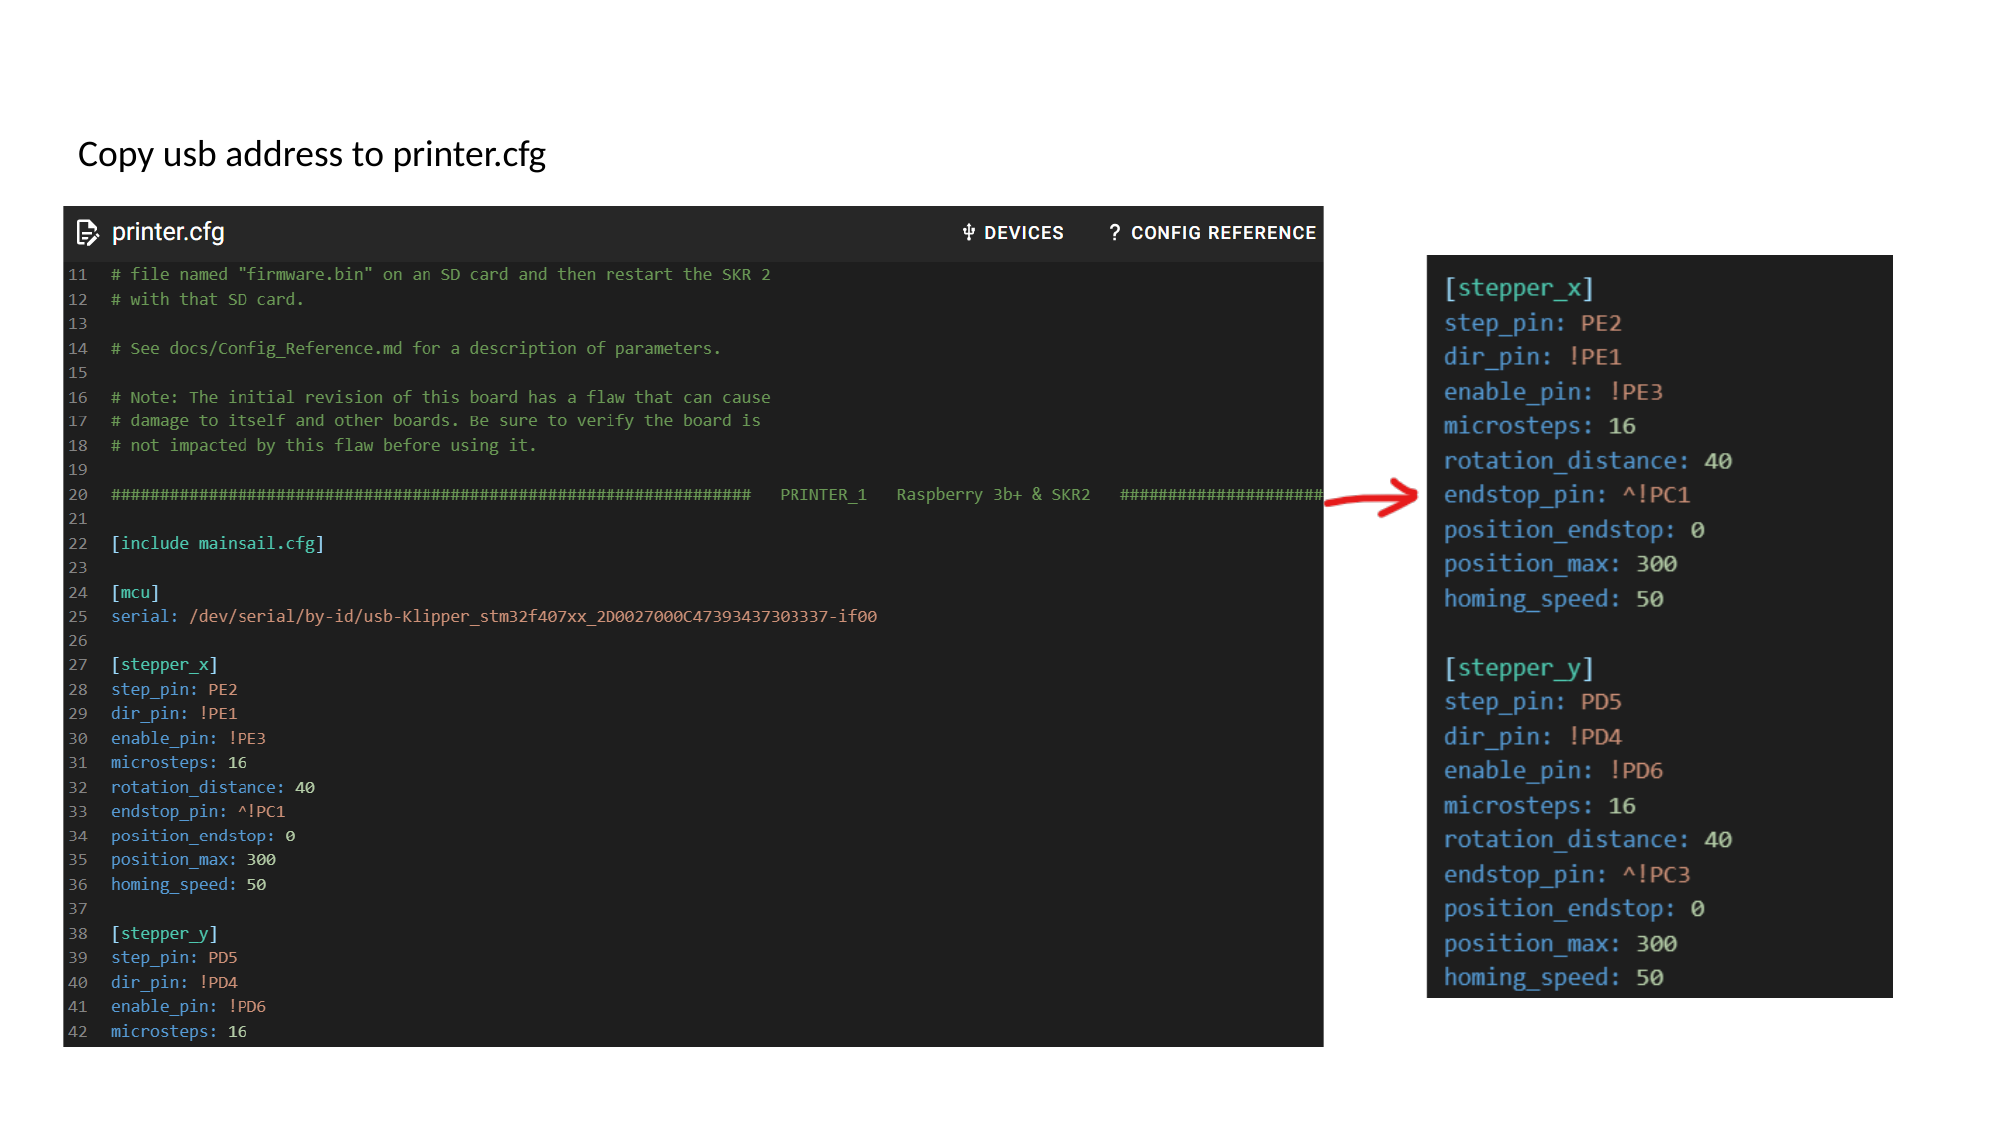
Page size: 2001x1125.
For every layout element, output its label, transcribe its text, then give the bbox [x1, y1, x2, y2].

picture [63, 206, 1893, 1047]
text_box Copy usb address to printer.cfg [63, 121, 1380, 181]
